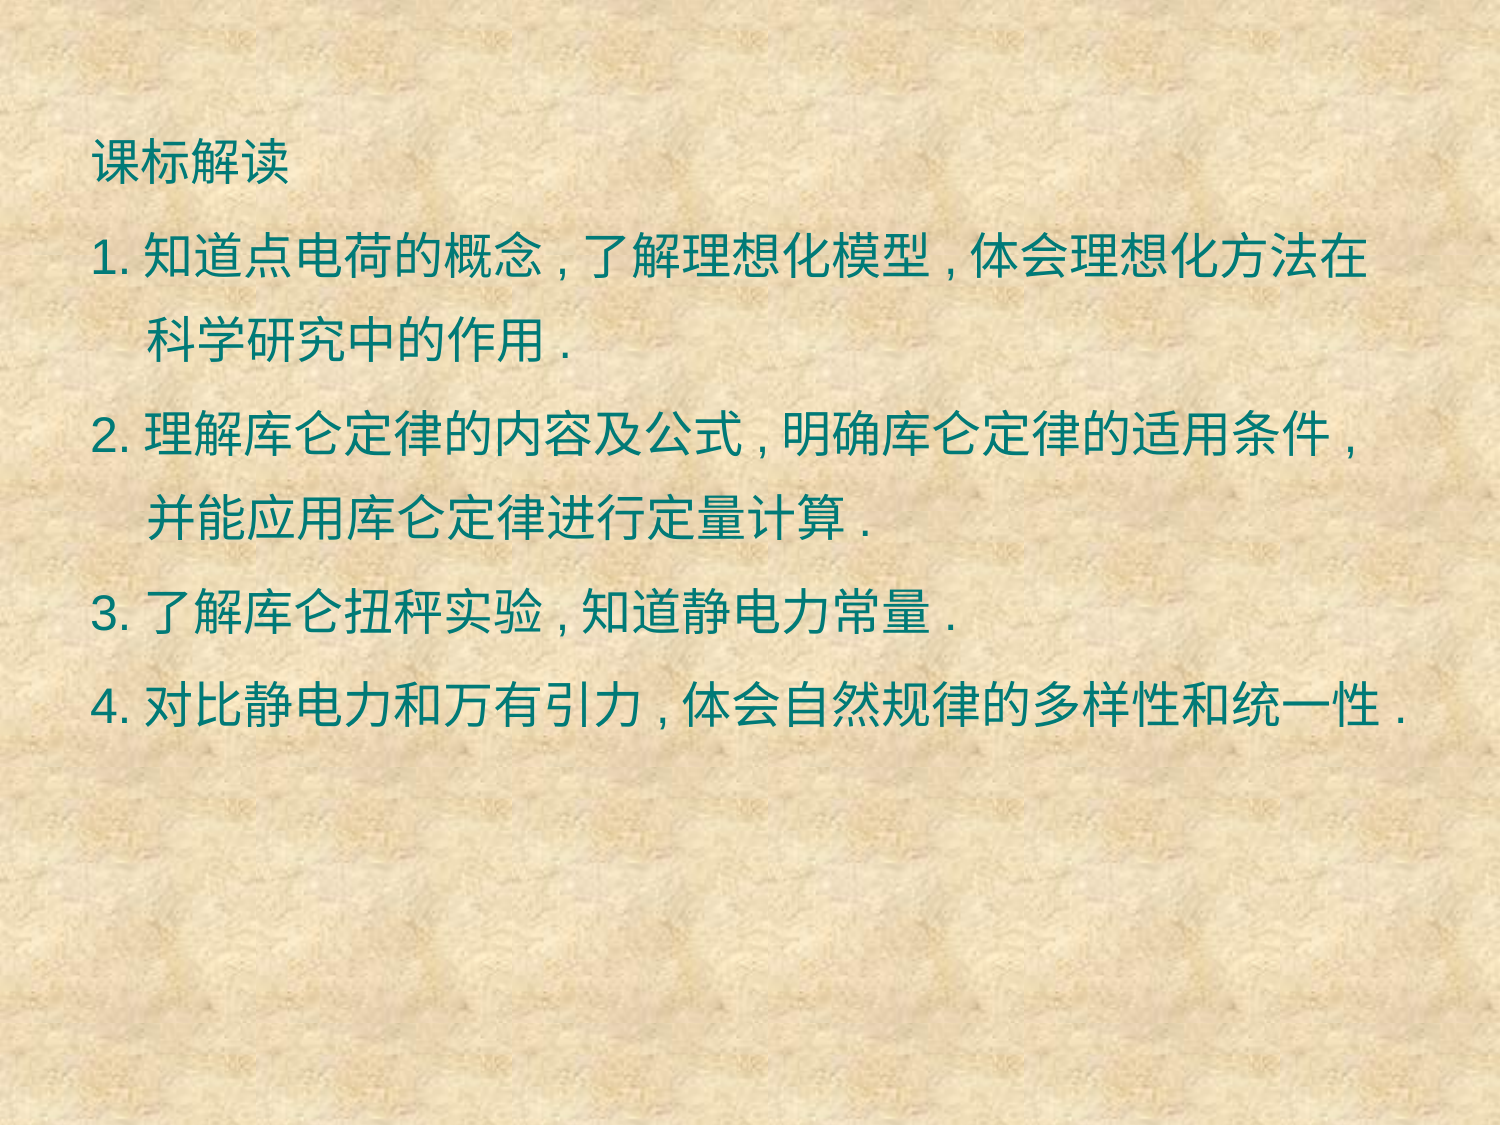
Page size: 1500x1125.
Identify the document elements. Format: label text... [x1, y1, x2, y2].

list 课标解读 1.知道点电荷的概念,了解理想化模型,体会理想化方法在科学研究中的作用. 2.理解库仑定律的内容及公式,明确库仑定律的适用条件,并能应用库仑定律进行定量计算. 3.了解库仑扭秤实验,知道静电力常量. 4.对比静电力和万有引力,体会自然规律的多样性和统一性. [75, 98, 1425, 1052]
picture [0, 0, 1500, 1125]
